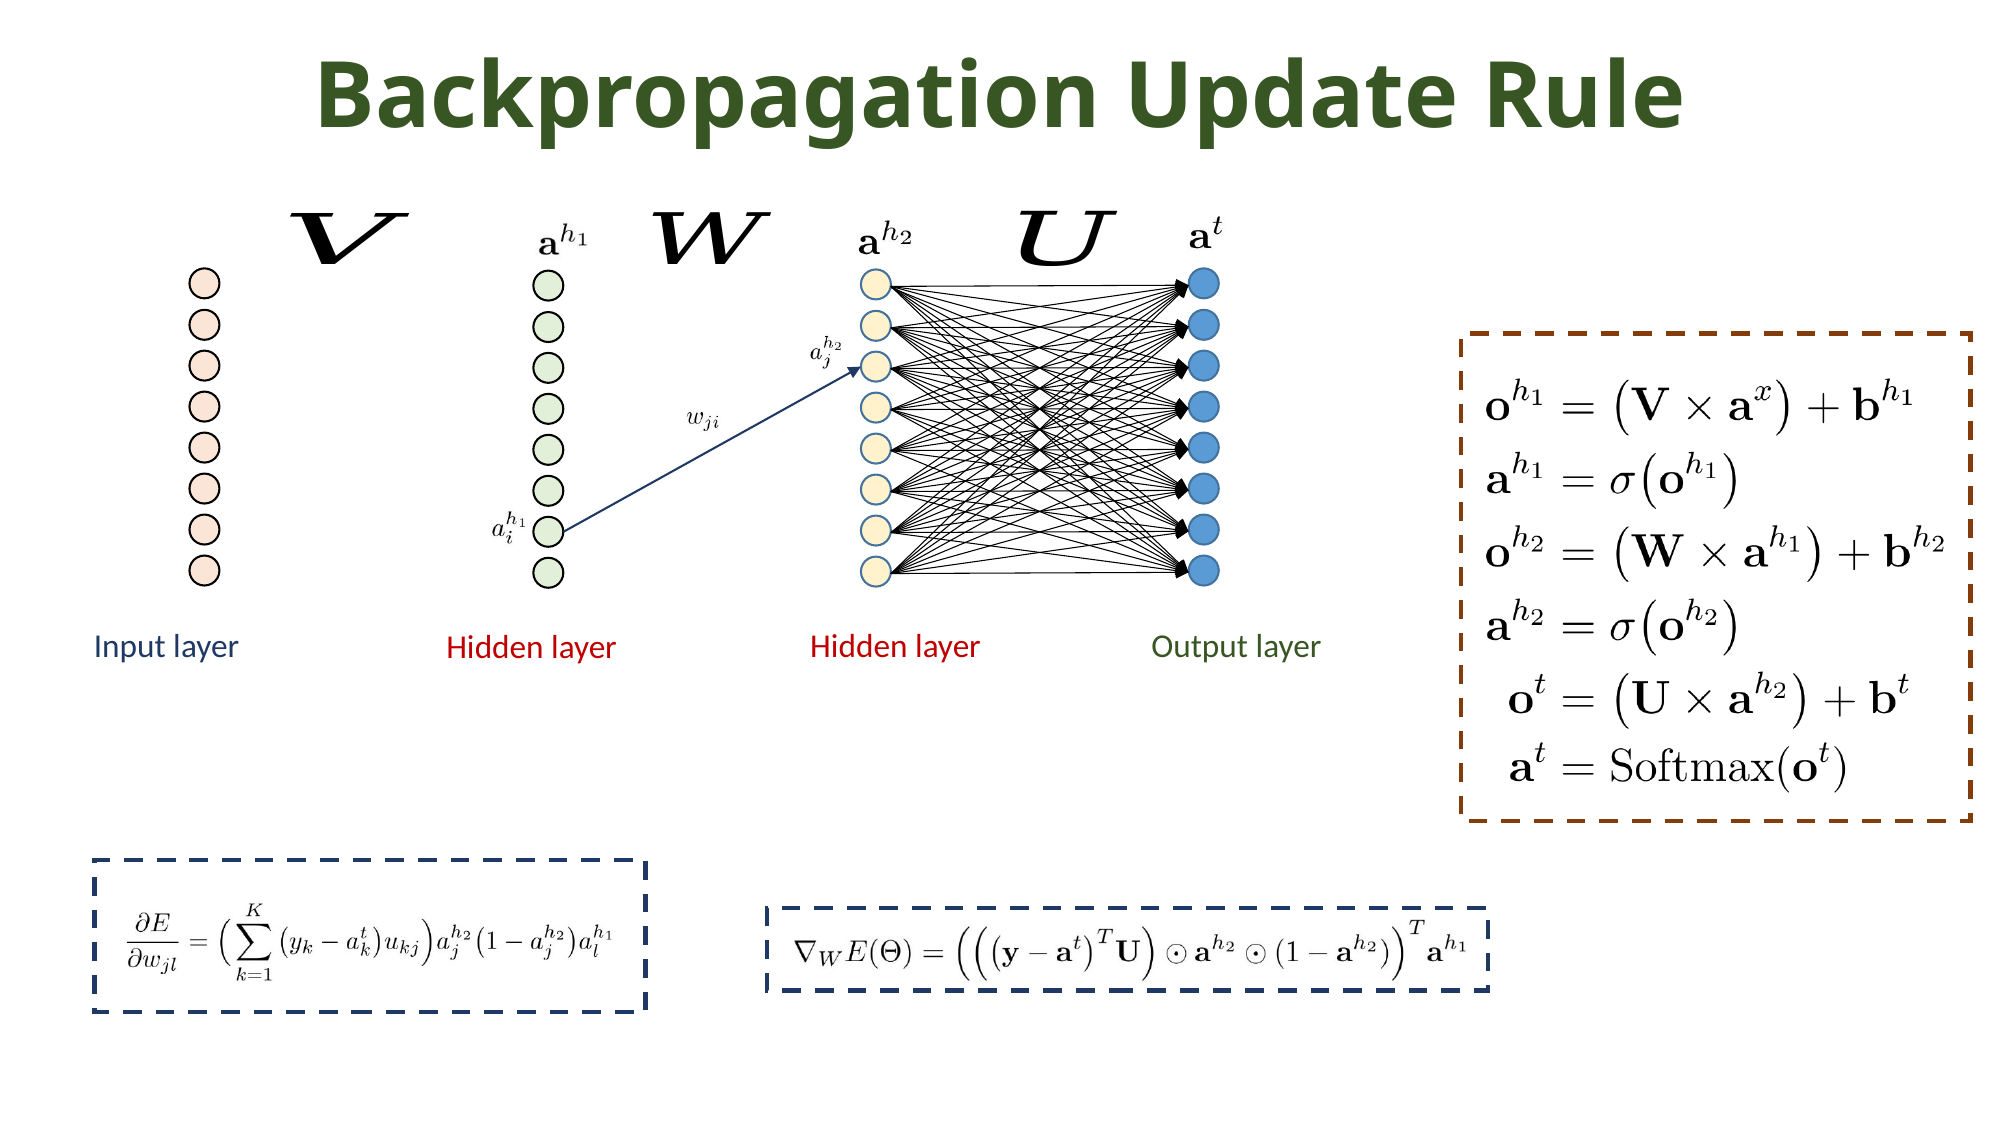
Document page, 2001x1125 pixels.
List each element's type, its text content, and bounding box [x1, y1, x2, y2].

text_box [188, 472, 221, 505]
text_box [1189, 308, 1220, 341]
text_box [1189, 431, 1220, 464]
text_box [1187, 267, 1220, 300]
picture [124, 897, 616, 989]
text_box [532, 392, 563, 425]
picture [535, 217, 592, 266]
text_box [532, 433, 563, 466]
picture [1461, 351, 1971, 822]
text_box [1189, 349, 1220, 382]
text_box [188, 390, 221, 423]
text_box [1189, 513, 1220, 546]
text_box [188, 267, 221, 300]
picture [1180, 210, 1227, 258]
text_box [890, 449, 1189, 490]
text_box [890, 531, 1189, 574]
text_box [890, 367, 1189, 408]
text_box [532, 556, 565, 589]
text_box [890, 285, 1189, 326]
text_box [861, 391, 890, 424]
text_box [860, 514, 890, 547]
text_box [890, 490, 1189, 531]
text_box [890, 408, 1189, 449]
text_box [861, 473, 890, 506]
text_box [1189, 390, 1220, 423]
picture [683, 405, 721, 435]
text_box [188, 308, 221, 341]
text_box [188, 554, 221, 587]
text_box [188, 513, 221, 546]
text_box [766, 907, 1489, 991]
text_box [890, 326, 1189, 367]
text_box [859, 555, 892, 588]
text_box [1188, 554, 1220, 587]
picture [491, 508, 529, 549]
picture [849, 214, 922, 260]
title Backpropagation Update Rule [0, 27, 2000, 168]
text_box [188, 431, 221, 464]
text_box [1189, 472, 1220, 505]
text_box [859, 350, 890, 383]
text_box [188, 349, 221, 382]
text_box [532, 515, 565, 548]
picture [804, 333, 845, 366]
text_box [94, 859, 647, 1013]
picture [789, 919, 1472, 983]
text_box [532, 474, 563, 507]
text_box [859, 268, 892, 301]
text_box [861, 432, 890, 465]
text_box [532, 311, 565, 344]
text_box [532, 269, 565, 302]
text_box [1460, 333, 1972, 353]
text_box [859, 309, 890, 342]
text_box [563, 366, 861, 532]
text_box [532, 351, 565, 384]
